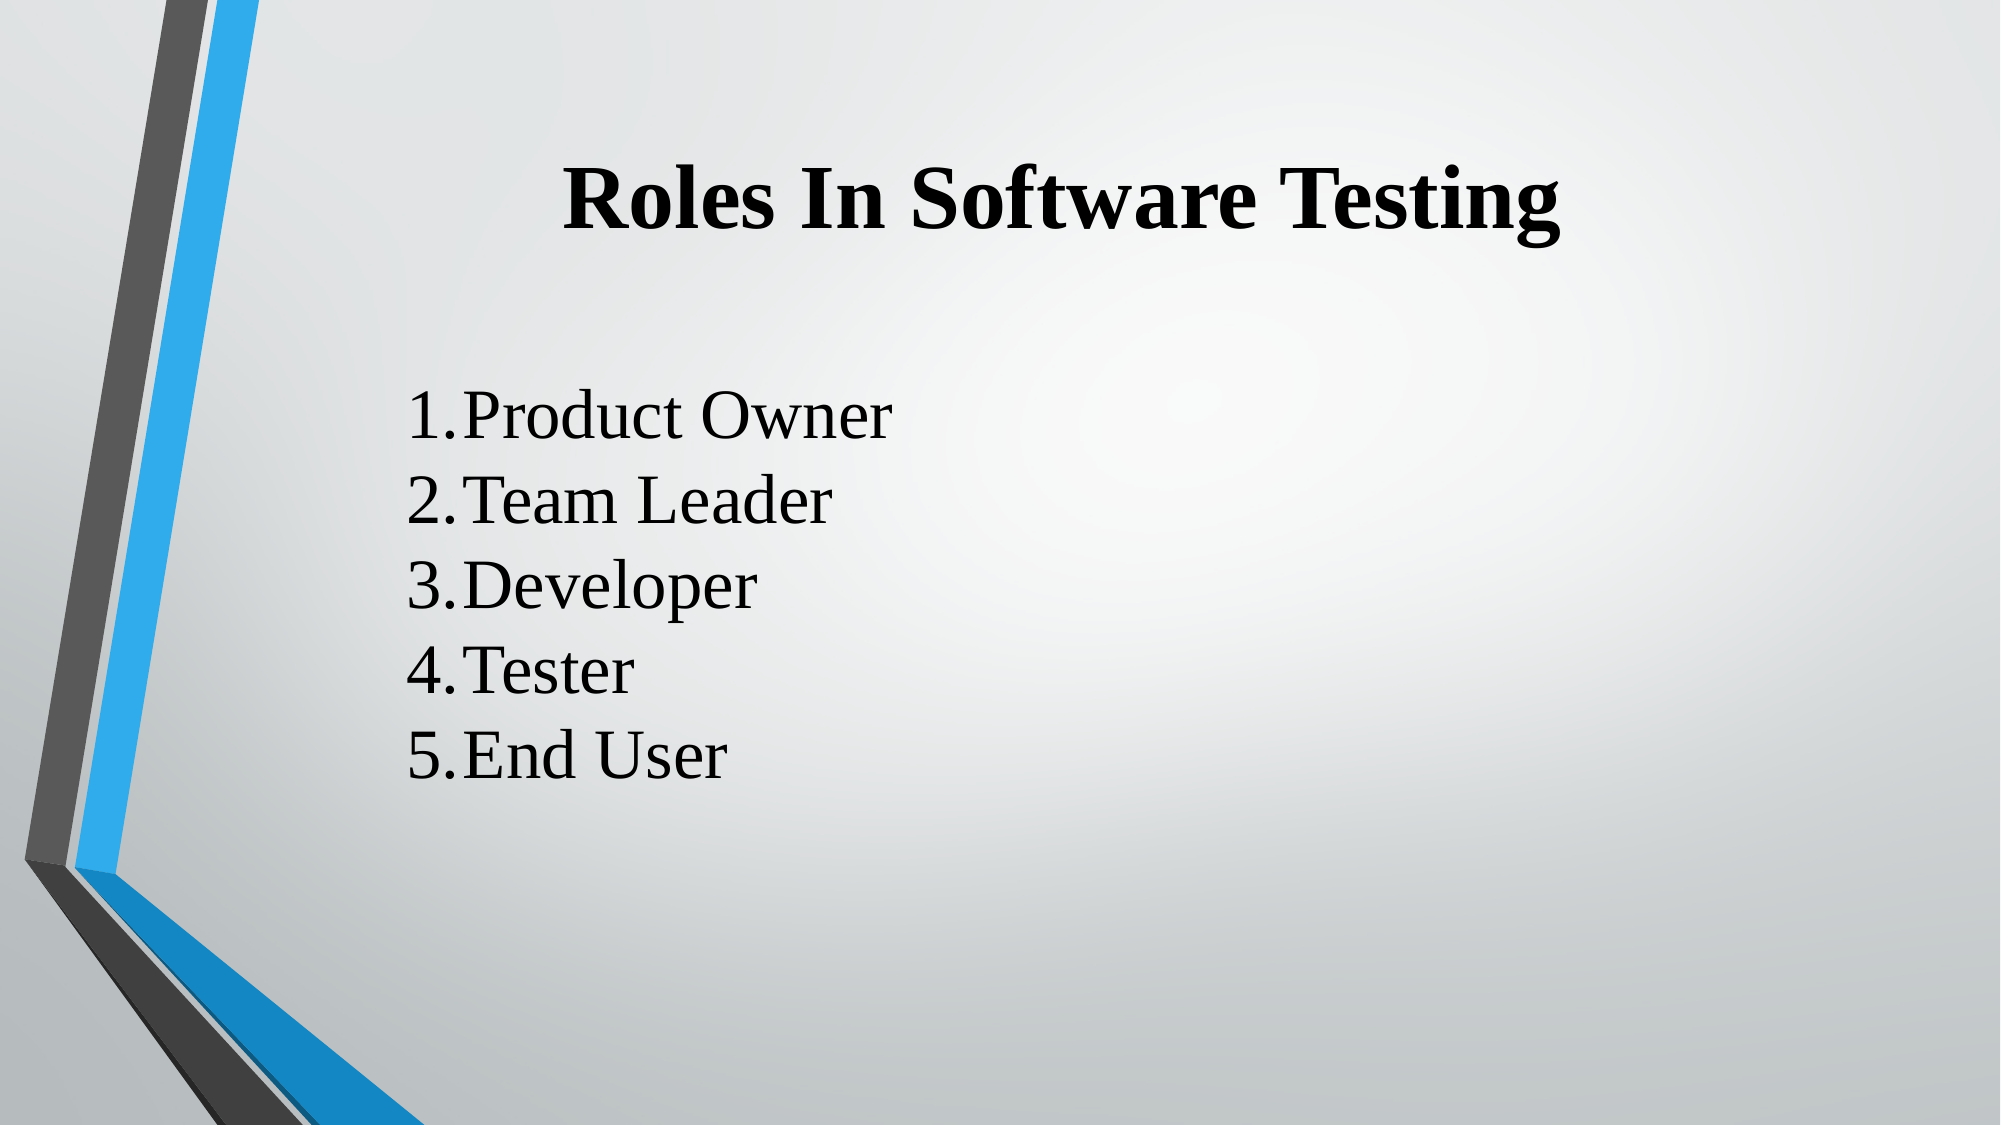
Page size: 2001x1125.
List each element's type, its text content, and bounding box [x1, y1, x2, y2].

text_box Product Owner Team Leader Developer Tester End User [391, 360, 1610, 800]
title Roles In Software Testing [241, 47, 1885, 336]
